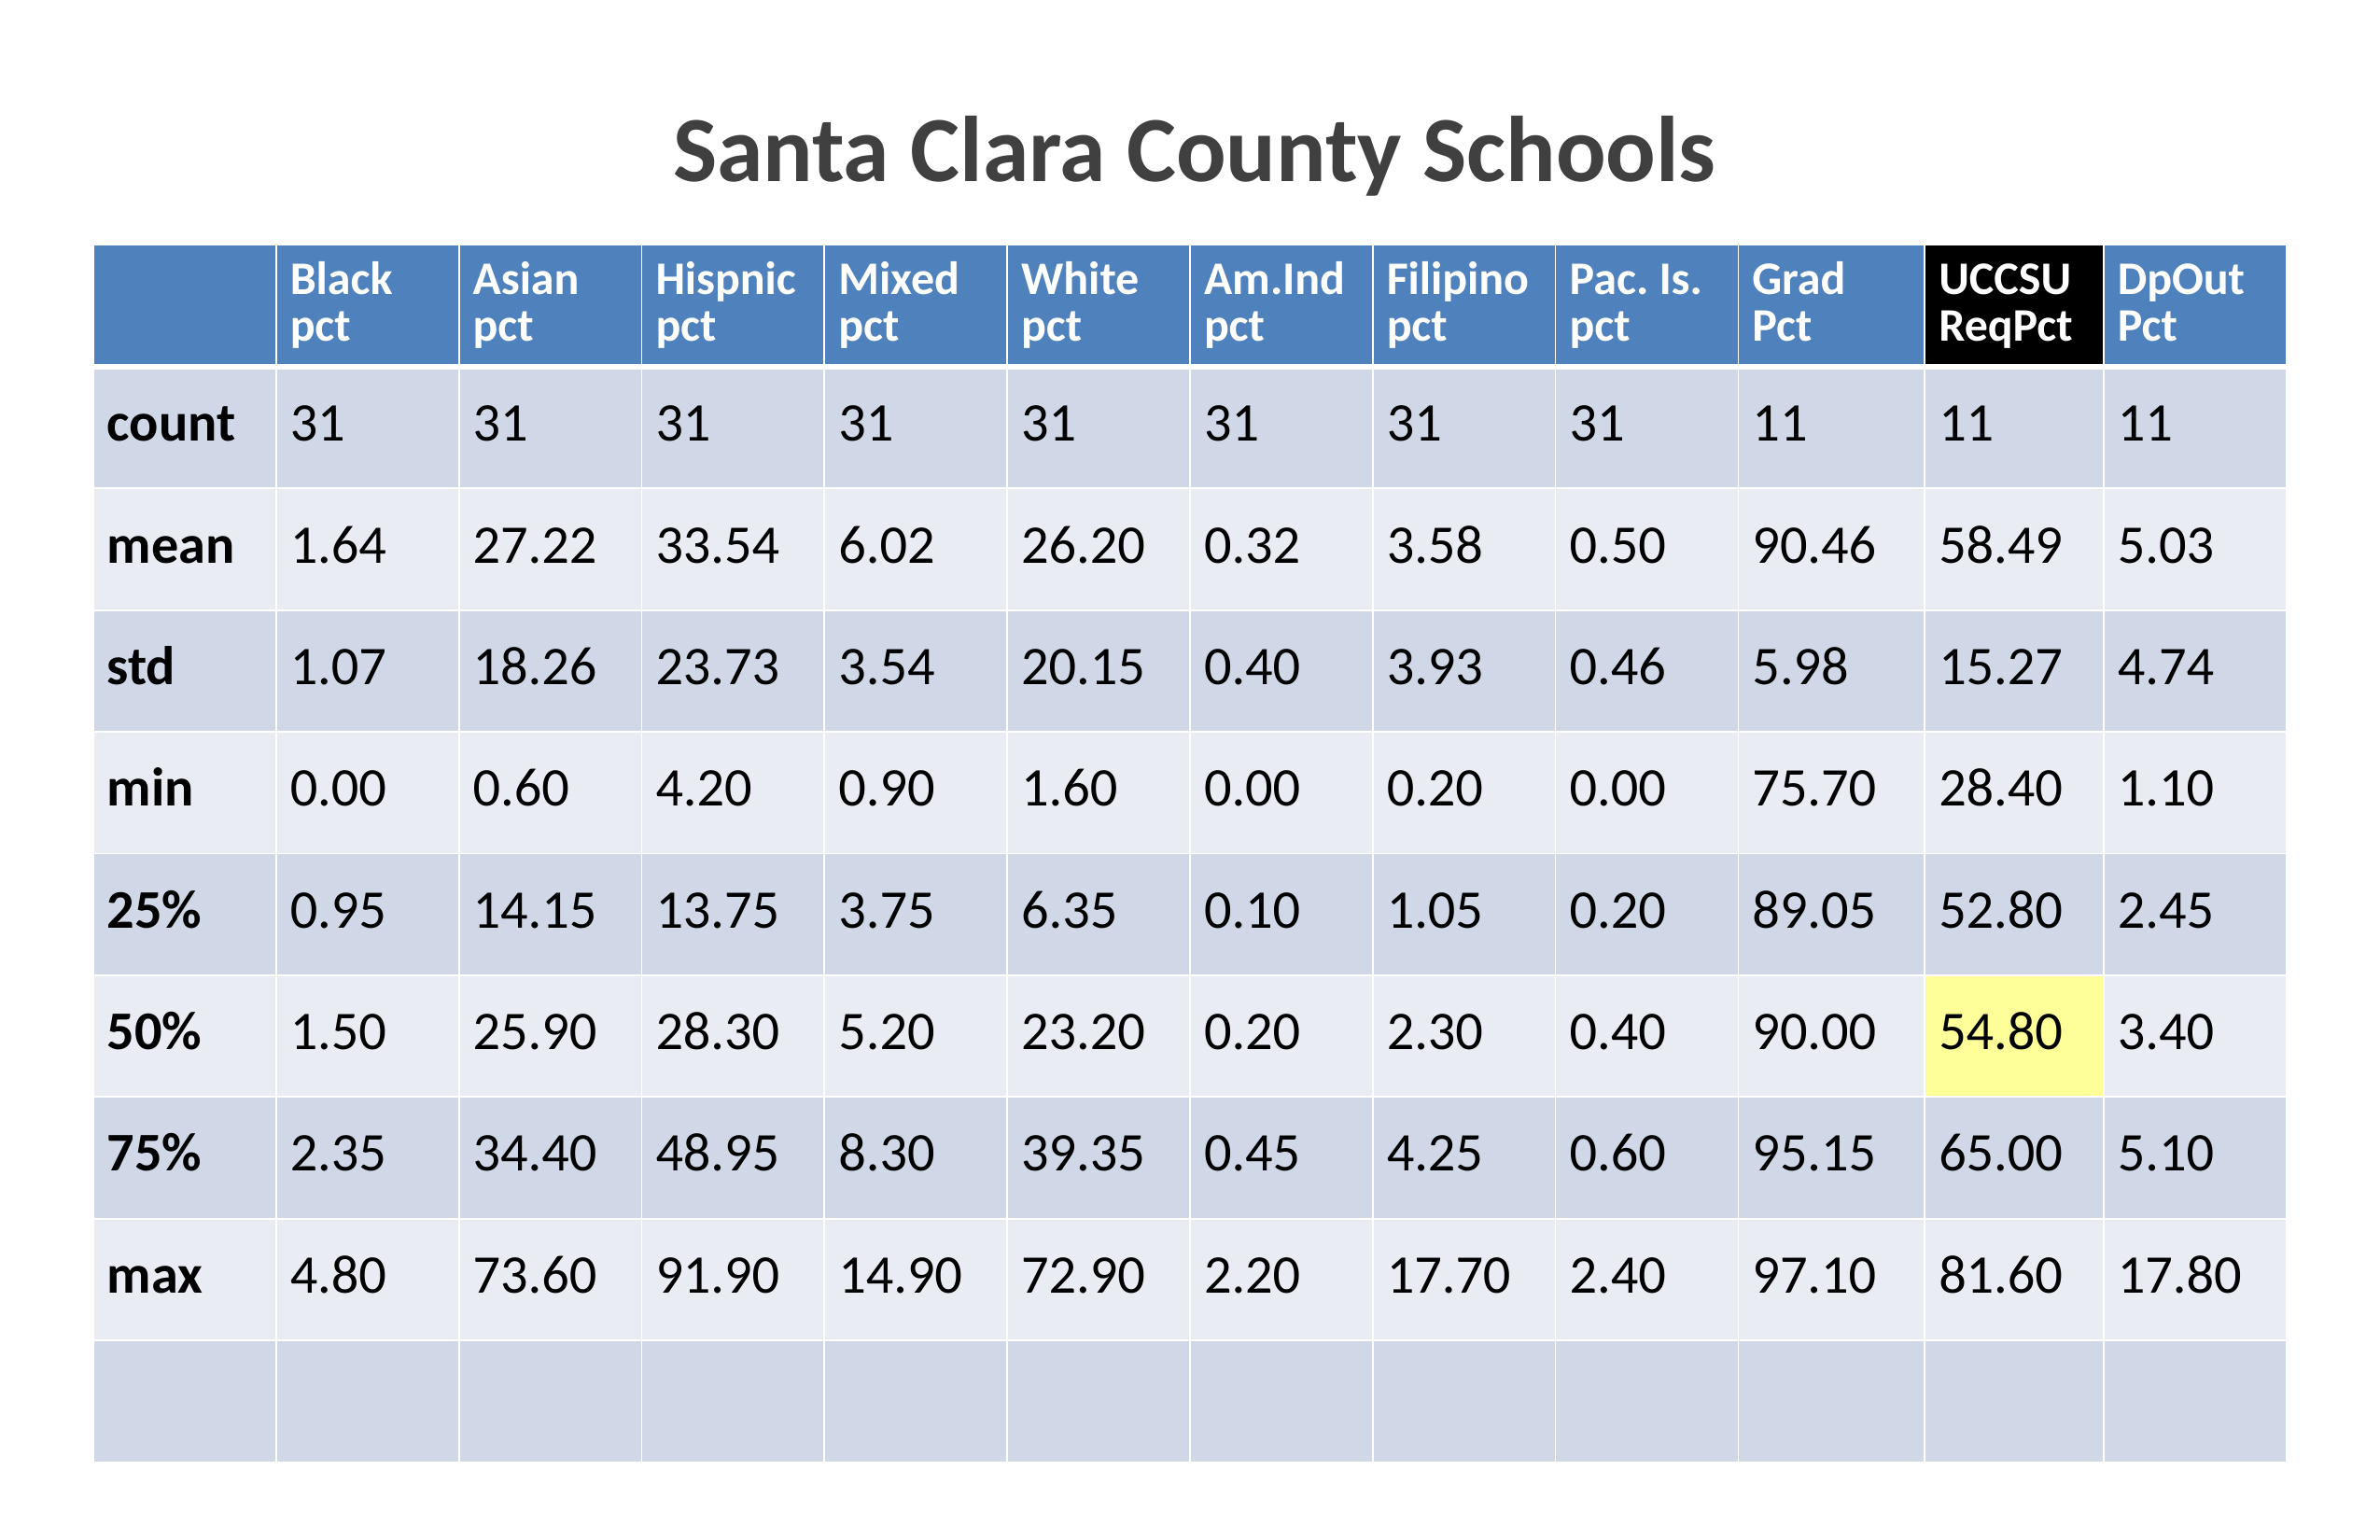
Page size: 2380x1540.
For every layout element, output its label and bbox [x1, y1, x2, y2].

table_cell [2105, 1098, 2286, 1218]
table_cell [1739, 733, 1924, 853]
table_cell [1191, 733, 1372, 853]
table_cell [825, 1341, 1006, 1462]
table_cell [1556, 370, 1738, 487]
table_header [1925, 245, 2103, 364]
table_cell [94, 611, 275, 731]
table_cell [1374, 854, 1555, 974]
table_cell [1739, 370, 1924, 487]
table_cell [1191, 1220, 1372, 1339]
table_cell [1556, 854, 1738, 974]
table_cell [1008, 1098, 1189, 1218]
table_cell [277, 733, 458, 853]
table_cell [1925, 1220, 2103, 1339]
table_cell [94, 733, 275, 853]
table_cell [1374, 370, 1555, 487]
table_cell [1008, 1220, 1189, 1339]
table_cell [1374, 733, 1555, 853]
table_cell [460, 976, 641, 1096]
table_header [277, 245, 458, 364]
table_cell [277, 854, 458, 974]
table_cell [825, 1098, 1006, 1218]
table_cell [1374, 611, 1555, 731]
table_header [1008, 245, 1189, 364]
table_cell [460, 1098, 641, 1218]
table_cell [1008, 976, 1189, 1096]
table_header [2105, 245, 2286, 364]
table_cell [1556, 1341, 1738, 1462]
table_cell [460, 370, 641, 487]
table_cell [1191, 489, 1372, 609]
table_cell [2105, 1341, 2286, 1462]
table_cell [1374, 1220, 1555, 1339]
table_header [1739, 245, 1924, 364]
table_cell [1191, 854, 1372, 974]
table_header [460, 245, 641, 364]
table_cell [1925, 1098, 2103, 1218]
table_cell [1925, 370, 2103, 487]
table_cell [1191, 611, 1372, 731]
table_cell [277, 976, 458, 1096]
table_cell [1374, 489, 1555, 609]
table_cell [277, 370, 458, 487]
table_cell [642, 1098, 823, 1218]
table_cell [94, 370, 275, 487]
table_cell [94, 489, 275, 609]
table_cell [642, 611, 823, 731]
table_cell [1925, 733, 2103, 853]
table_cell [2105, 370, 2286, 487]
table_cell [2105, 854, 2286, 974]
table_cell [1739, 611, 1924, 731]
table_cell [94, 1098, 275, 1218]
table_cell [1925, 854, 2103, 974]
table_cell [460, 854, 641, 974]
table_header [1374, 245, 1555, 364]
table_cell [1556, 1098, 1738, 1218]
table_cell [1739, 854, 1924, 974]
table_cell [642, 370, 823, 487]
table_cell [642, 733, 823, 853]
table_cell [2105, 489, 2286, 609]
table_cell [460, 733, 641, 853]
table_cell [94, 1341, 275, 1462]
table_cell [1008, 611, 1189, 731]
table_cell [1374, 1098, 1555, 1218]
table_cell [1739, 1220, 1924, 1339]
table_cell [1556, 489, 1738, 609]
table_cell [2105, 976, 2286, 1096]
table_cell [825, 733, 1006, 853]
table_cell [2105, 611, 2286, 731]
table_cell [642, 1341, 823, 1462]
table_cell [1556, 1220, 1738, 1339]
table_cell [1008, 733, 1189, 853]
table_cell [642, 1220, 823, 1339]
table_header [94, 245, 275, 364]
table_cell [1191, 1098, 1372, 1218]
table_cell [825, 489, 1006, 609]
table_header [825, 245, 1006, 364]
table_cell [277, 1098, 458, 1218]
table_cell [460, 1220, 641, 1339]
table_cell [1008, 489, 1189, 609]
table_cell [1739, 1098, 1924, 1218]
table_cell [825, 854, 1006, 974]
table_cell [1925, 489, 2103, 609]
table_cell [1556, 611, 1738, 731]
table_cell [460, 1341, 641, 1462]
table_cell [825, 611, 1006, 731]
table_cell [94, 976, 275, 1096]
table_cell [825, 976, 1006, 1096]
table_cell [1008, 854, 1189, 974]
table_cell [94, 854, 275, 974]
table_cell [1739, 976, 1924, 1096]
table_header [1191, 245, 1372, 364]
table_cell [1556, 976, 1738, 1096]
table_cell [277, 1220, 458, 1339]
text_box [659, 81, 1739, 208]
table_cell [1191, 976, 1372, 1096]
table_cell [1008, 370, 1189, 487]
table_cell [1556, 733, 1738, 853]
table_cell [1191, 370, 1372, 487]
table_cell [1191, 1341, 1372, 1462]
table_cell [1925, 976, 2103, 1096]
table_cell [460, 489, 641, 609]
table_cell [1925, 1341, 2103, 1462]
table_cell [1739, 489, 1924, 609]
table_cell [825, 1220, 1006, 1339]
table_cell [1374, 1341, 1555, 1462]
table_cell [2105, 1220, 2286, 1339]
table_cell [94, 1220, 275, 1339]
table_cell [825, 370, 1006, 487]
table_cell [2105, 733, 2286, 853]
table_cell [642, 489, 823, 609]
table_cell [1374, 976, 1555, 1096]
table_cell [277, 1341, 458, 1462]
table_cell [460, 611, 641, 731]
table_cell [642, 854, 823, 974]
table_cell [277, 611, 458, 731]
table_cell [642, 976, 823, 1096]
table_header [642, 245, 823, 364]
table_cell [1739, 1341, 1924, 1462]
table_cell [1008, 1341, 1189, 1462]
table_header [1556, 245, 1738, 364]
table_cell [277, 489, 458, 609]
table_cell [1925, 611, 2103, 731]
